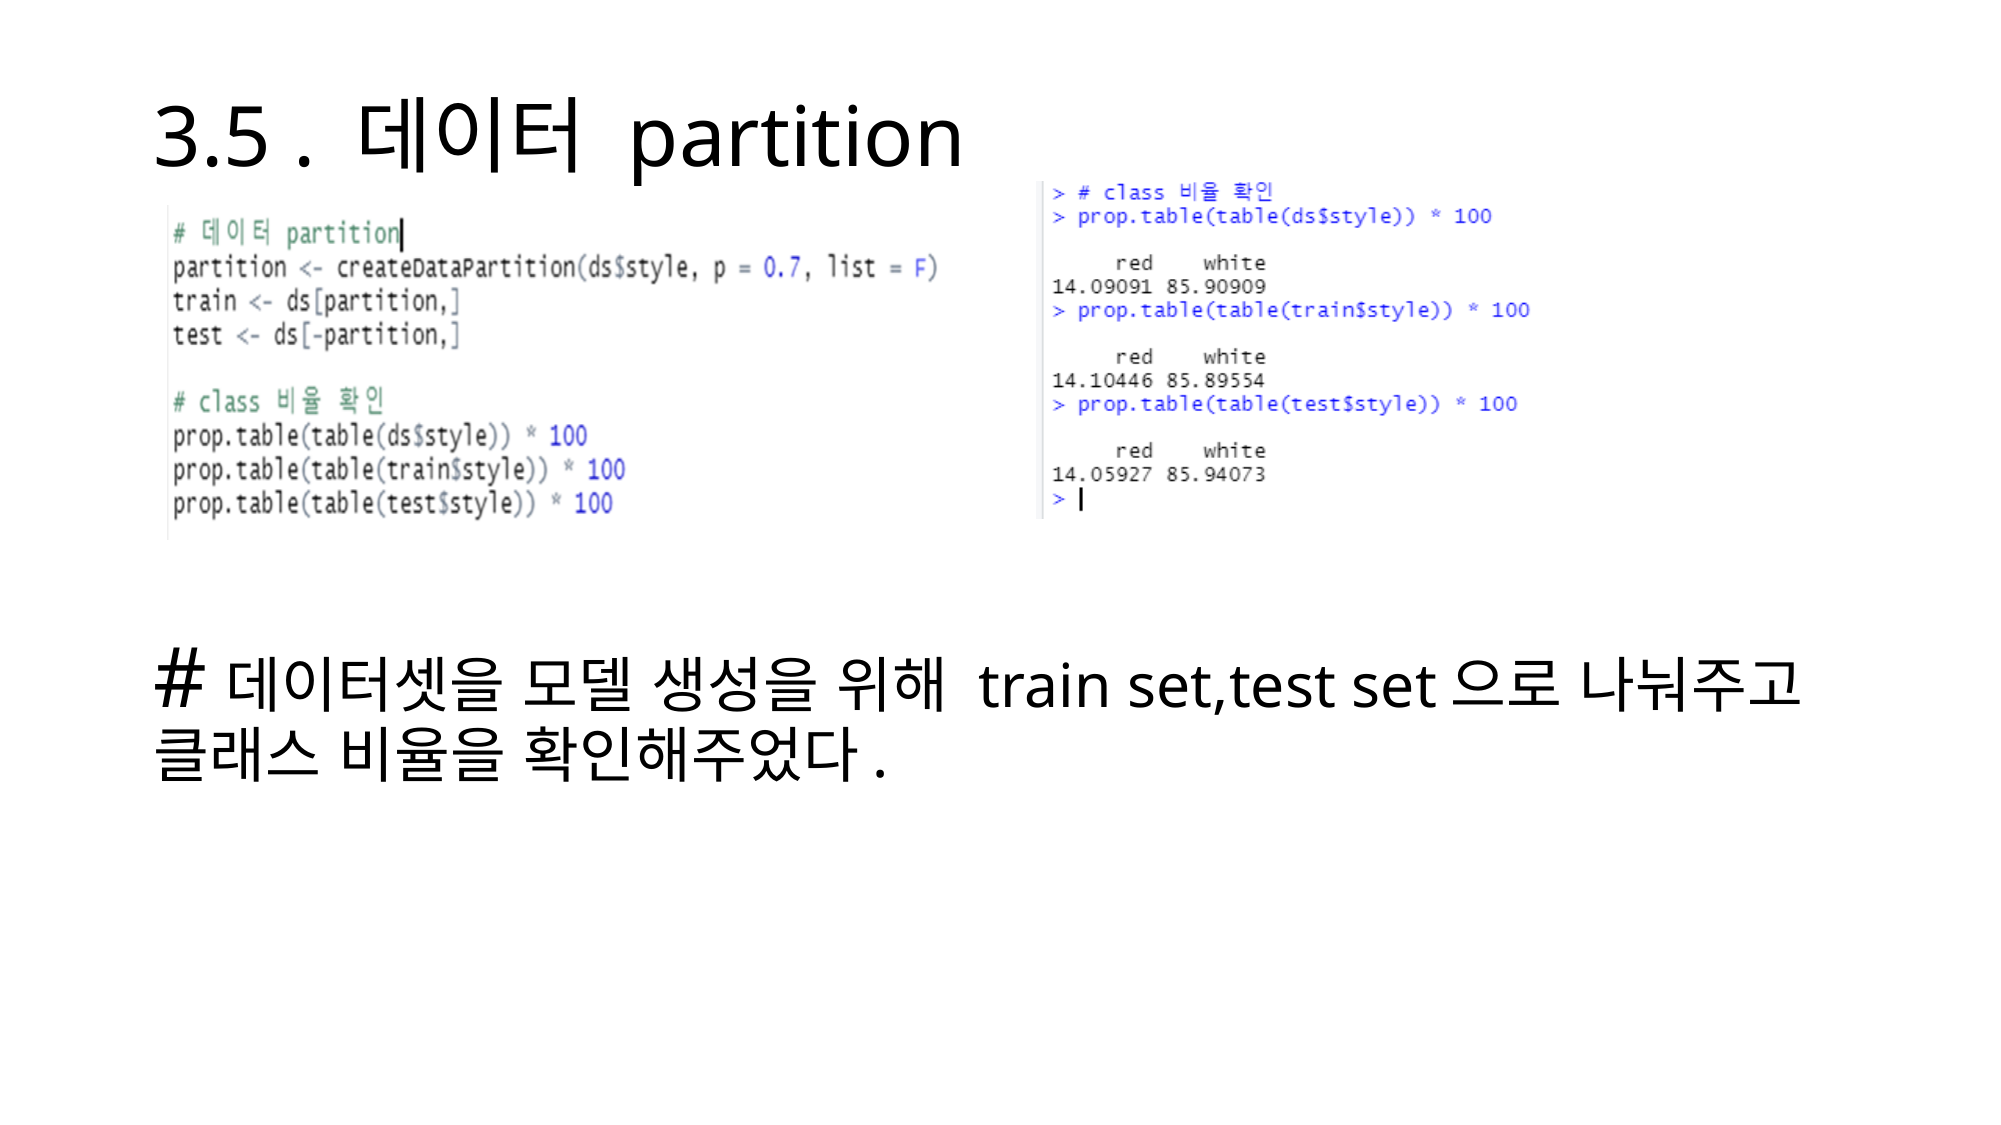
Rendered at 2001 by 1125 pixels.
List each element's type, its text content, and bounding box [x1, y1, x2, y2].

title 3.5 . 데이터 partition #데이터셋을 모델 생성을 위해 train set,test set으로 나눠주고 클래스 비율을 확인해주었다. [138, 60, 1864, 1106]
picture [167, 205, 1018, 540]
picture [1036, 181, 1671, 520]
